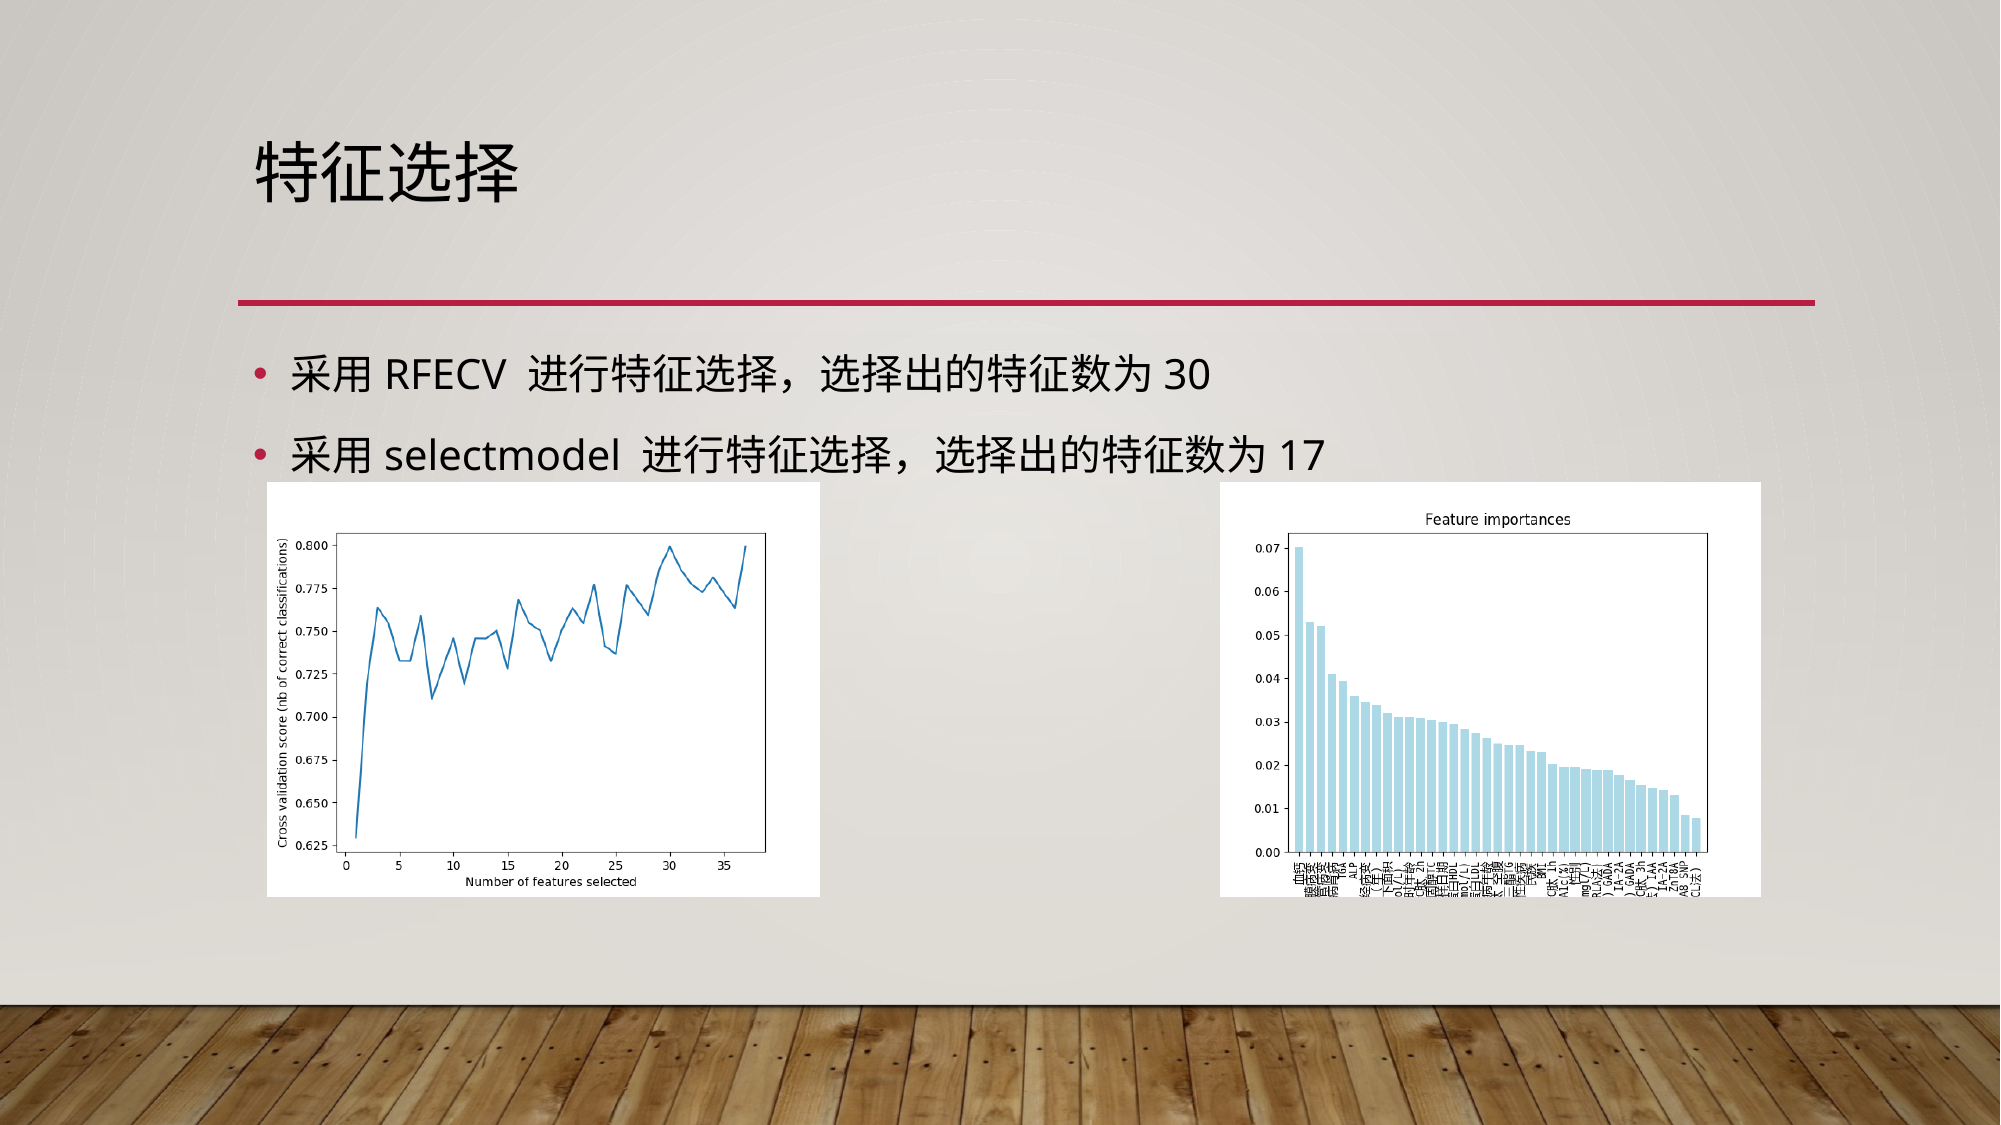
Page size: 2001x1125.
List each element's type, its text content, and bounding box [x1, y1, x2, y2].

picture [1220, 482, 1761, 897]
picture [0, 1005, 2000, 1125]
picture [267, 482, 820, 897]
title 特征选择 [238, 131, 1814, 305]
list 采用RFECV 进行特征选择，选择出的特征数为30 采用selectmodel 进行特征选择，选择出的特征数为17 [238, 330, 1814, 897]
